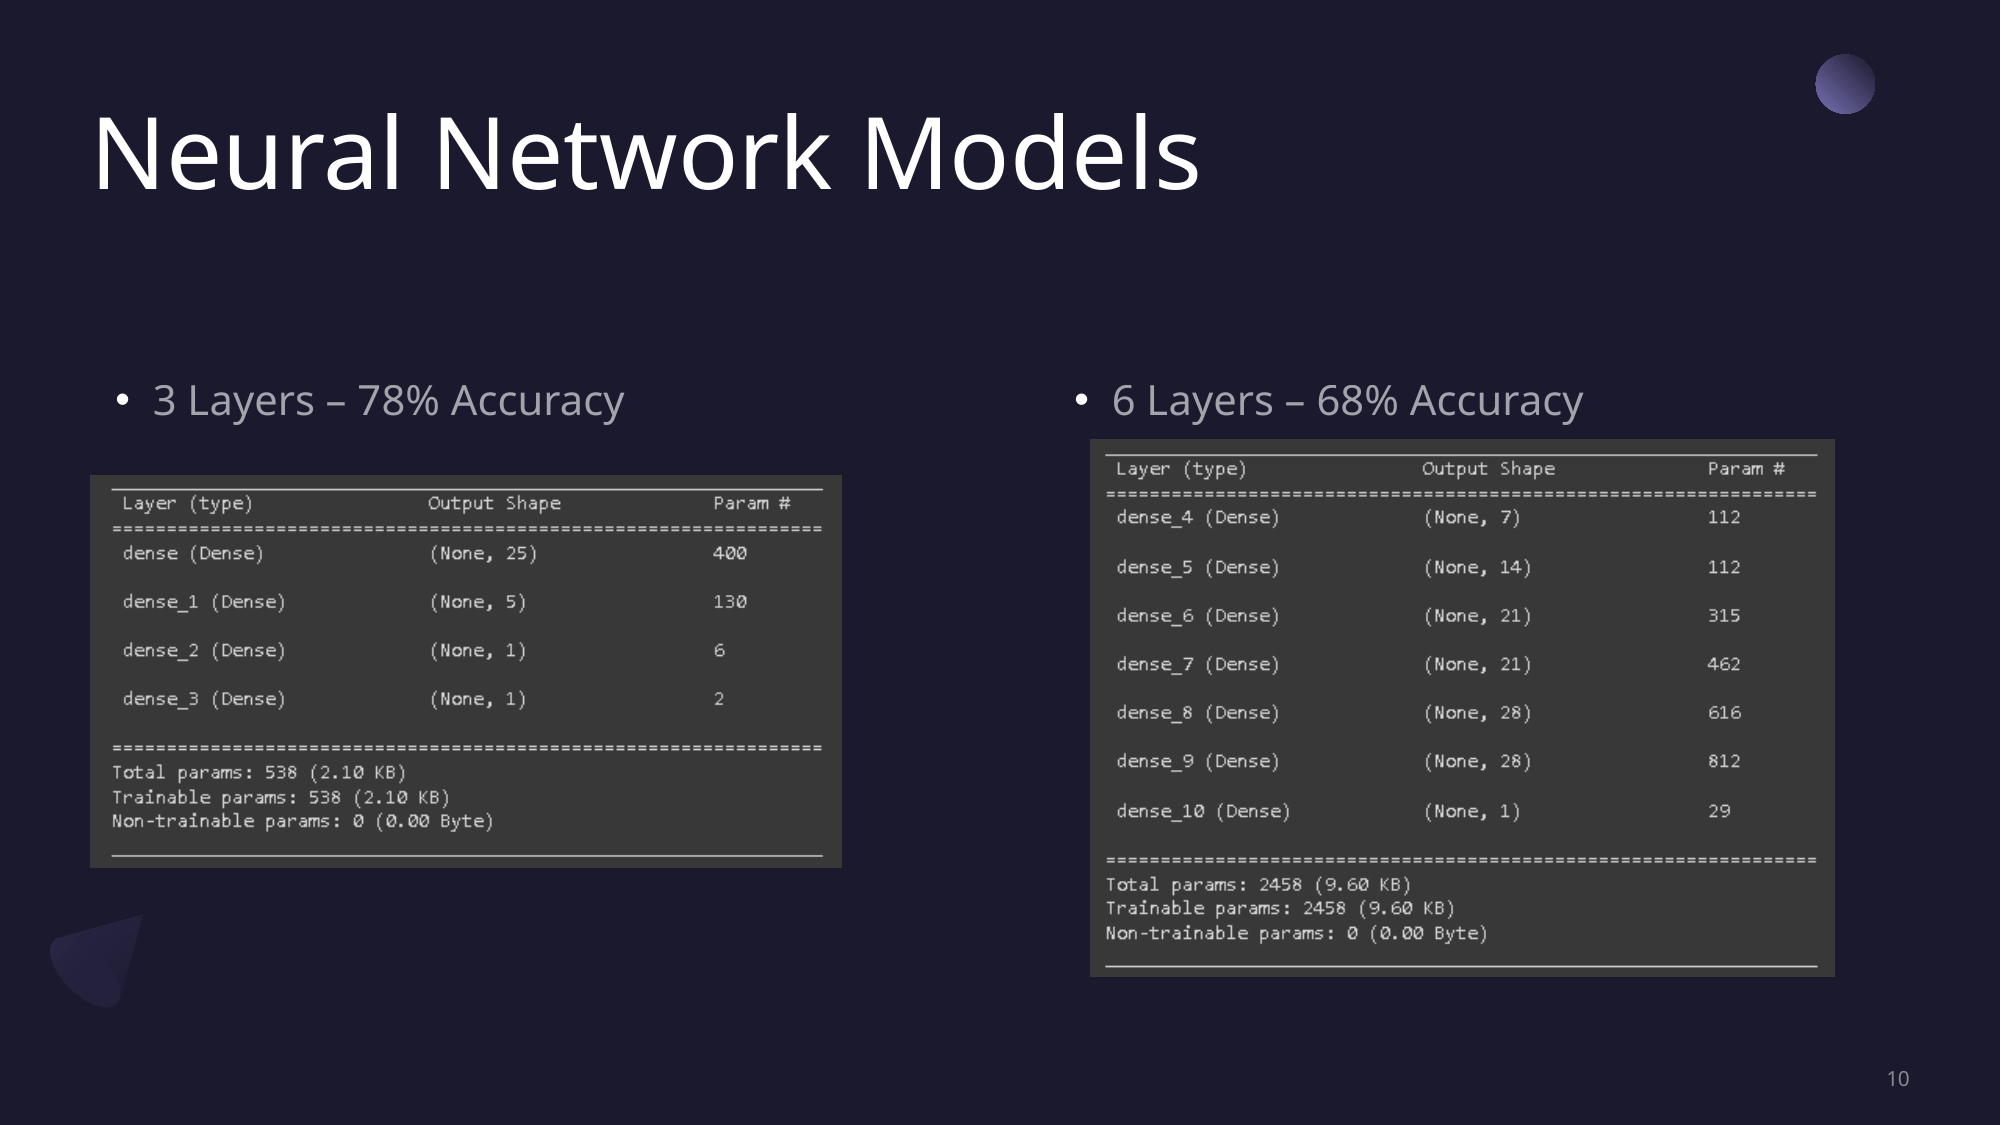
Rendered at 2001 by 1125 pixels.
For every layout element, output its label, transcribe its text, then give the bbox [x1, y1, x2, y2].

slide_number 10 [1632, 1067, 1910, 1093]
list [1090, 439, 1835, 977]
picture [90, 475, 842, 868]
title Neural Network Models [90, 90, 1910, 309]
text_box 3 Layers – 78% Accuracy [115, 369, 1008, 1025]
list 6 Layers – 68% Accuracy [1074, 369, 1966, 1025]
